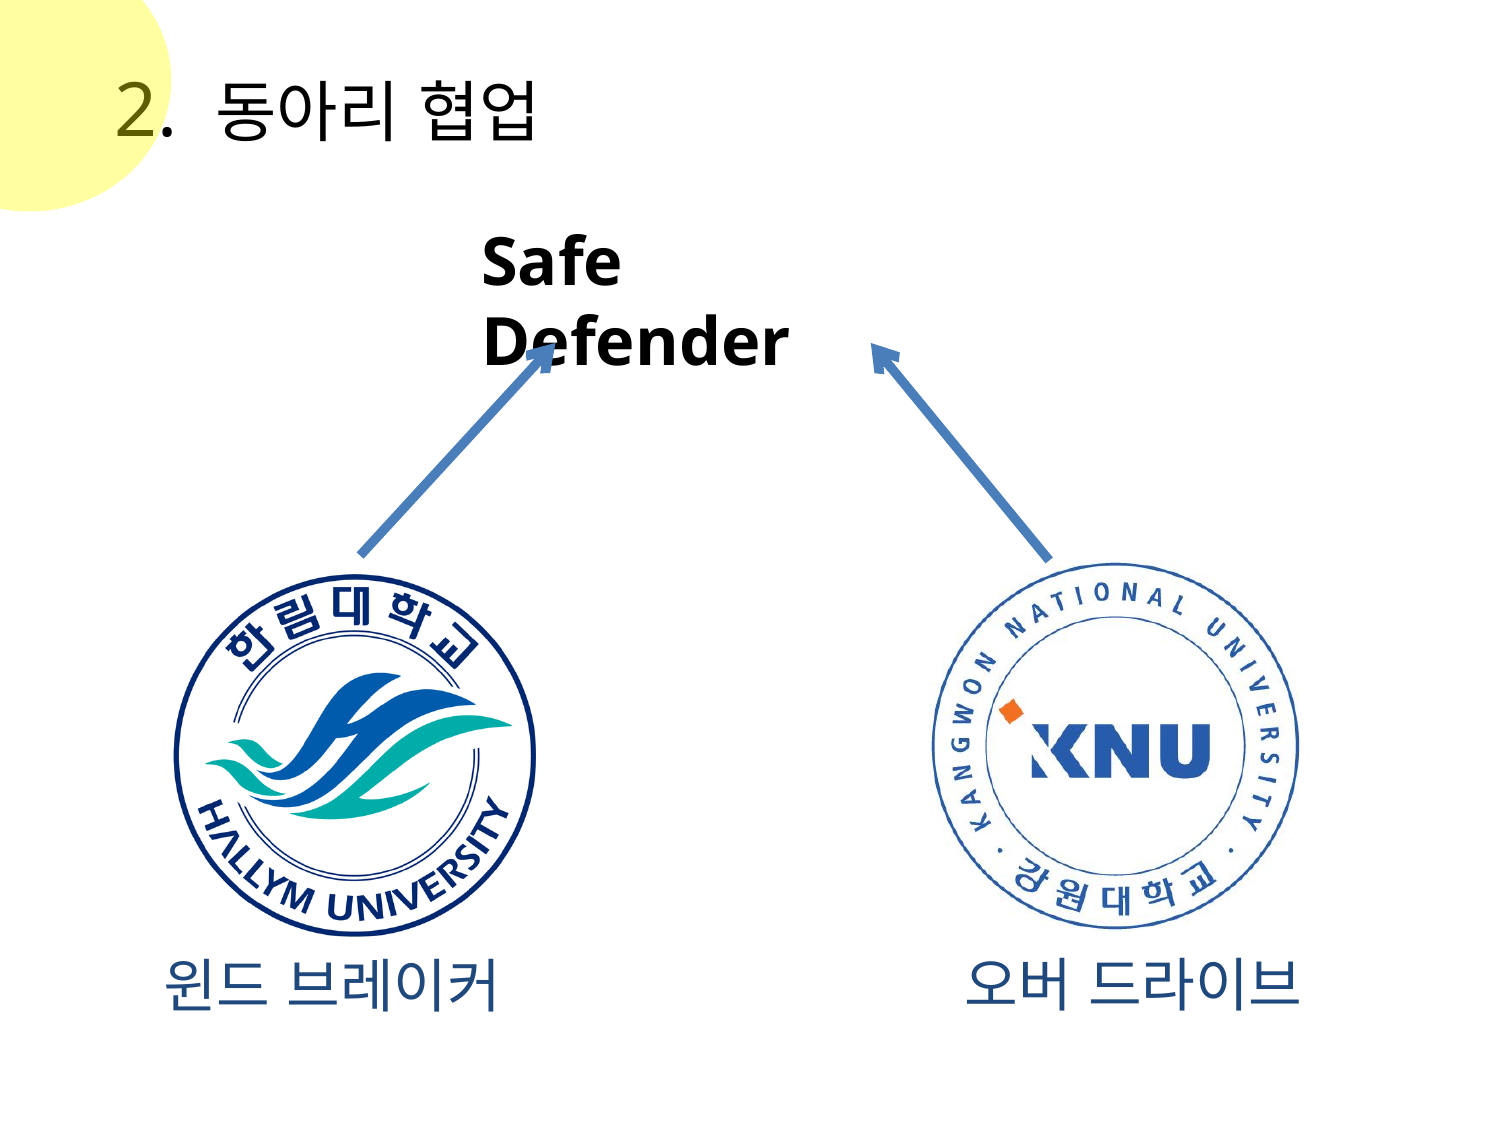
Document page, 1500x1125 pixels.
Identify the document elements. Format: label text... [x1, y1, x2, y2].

picture [929, 560, 1300, 932]
text_box 2. 동아리 협업 [146, 54, 612, 160]
text_box Safe Defender [466, 211, 949, 387]
picture [173, 574, 536, 937]
text_box 오버 드라이브 [913, 934, 1430, 1033]
text_box [0, 0, 174, 214]
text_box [359, 342, 556, 556]
text_box 윈드 브레이커 [111, 934, 609, 1033]
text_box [870, 342, 1050, 561]
